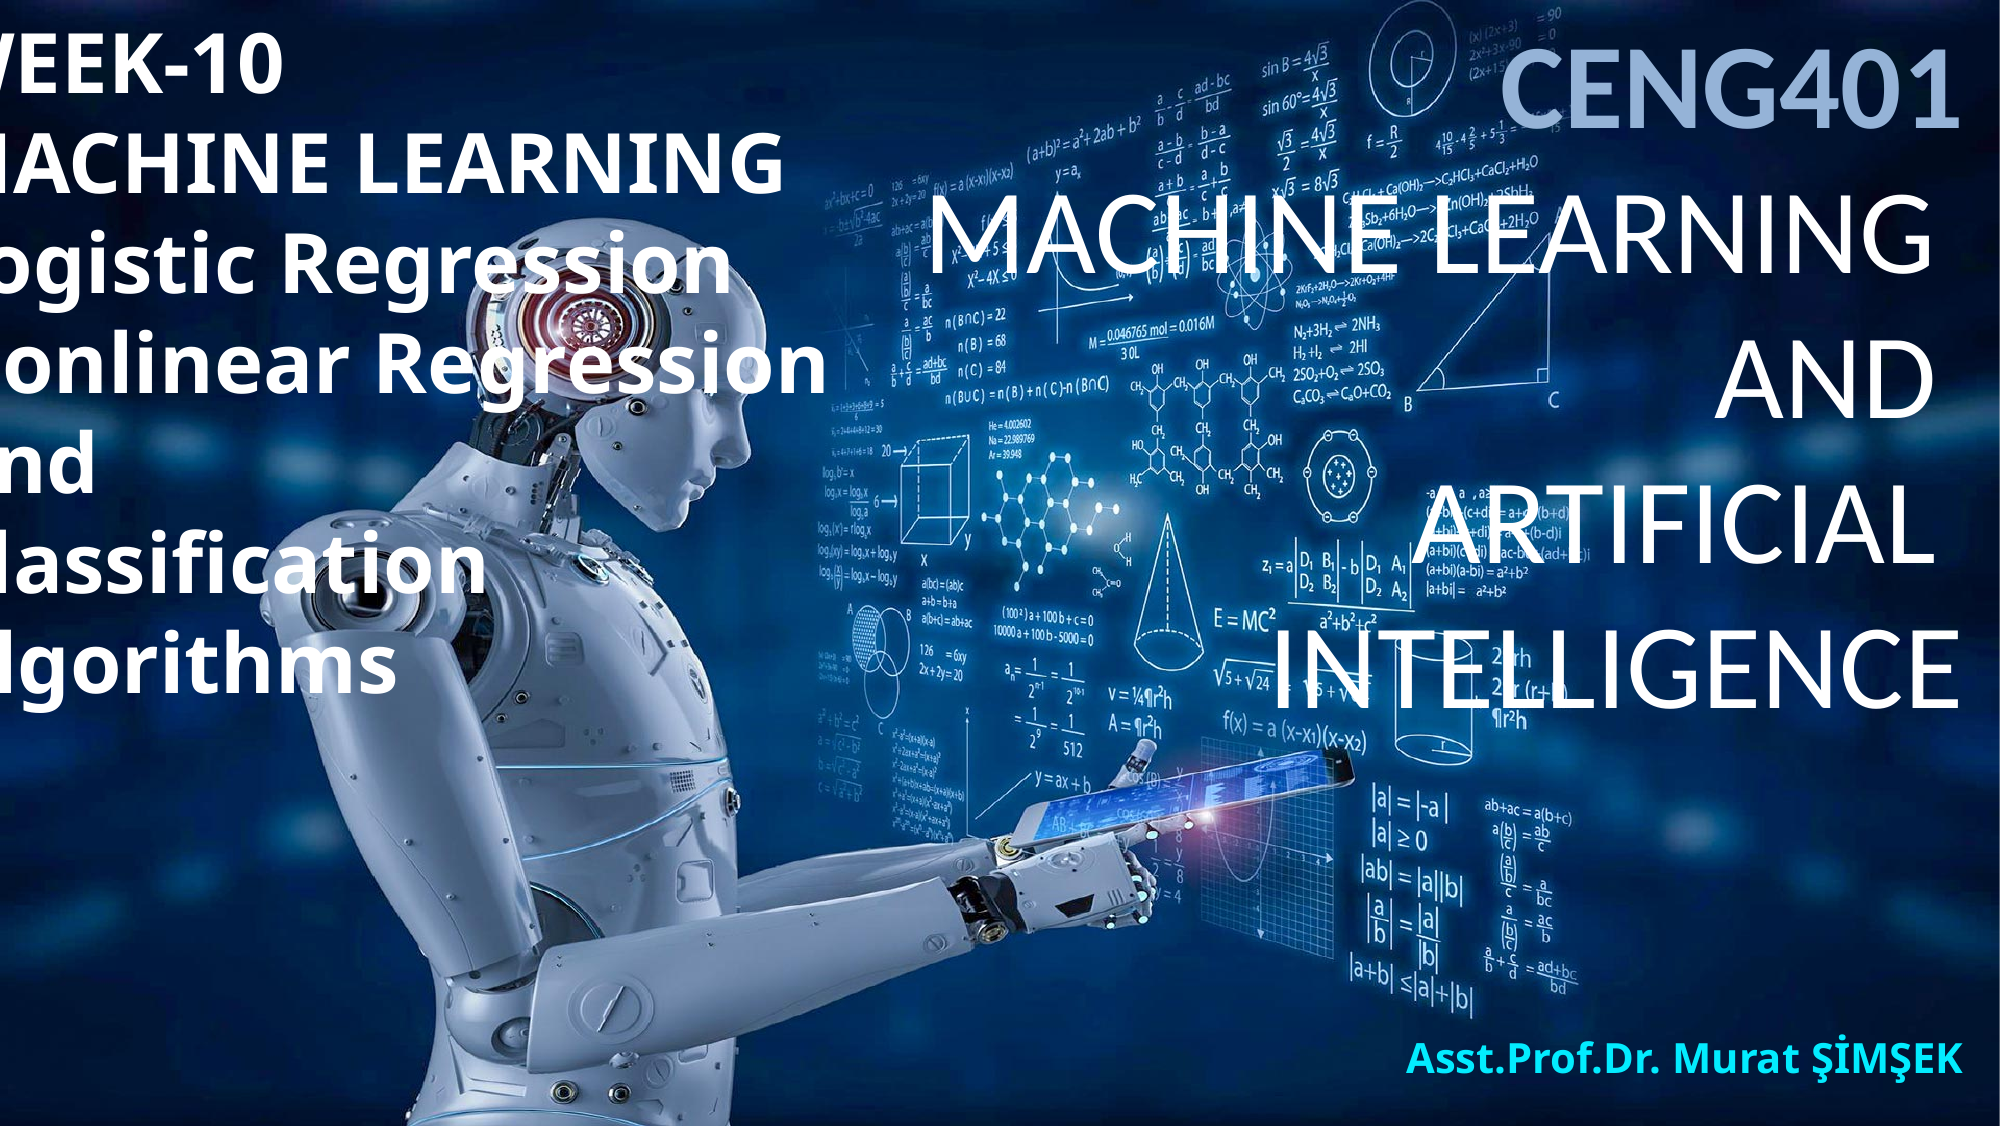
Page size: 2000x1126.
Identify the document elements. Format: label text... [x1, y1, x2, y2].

picture [0, 0, 2000, 1126]
subtitle Asst.Prof.Dr. Murat ŞİMŞEK [1224, 1023, 1981, 1107]
title CENG401 MACHINE LEARNING AND ARTIFICIAL INTELLIGENCE [0, 0, 1981, 587]
text_box WEEK-10 MACHINE LEARNING Logistic Regression Nonlinear Regression And Classification Algorithms [0, 2, 868, 718]
